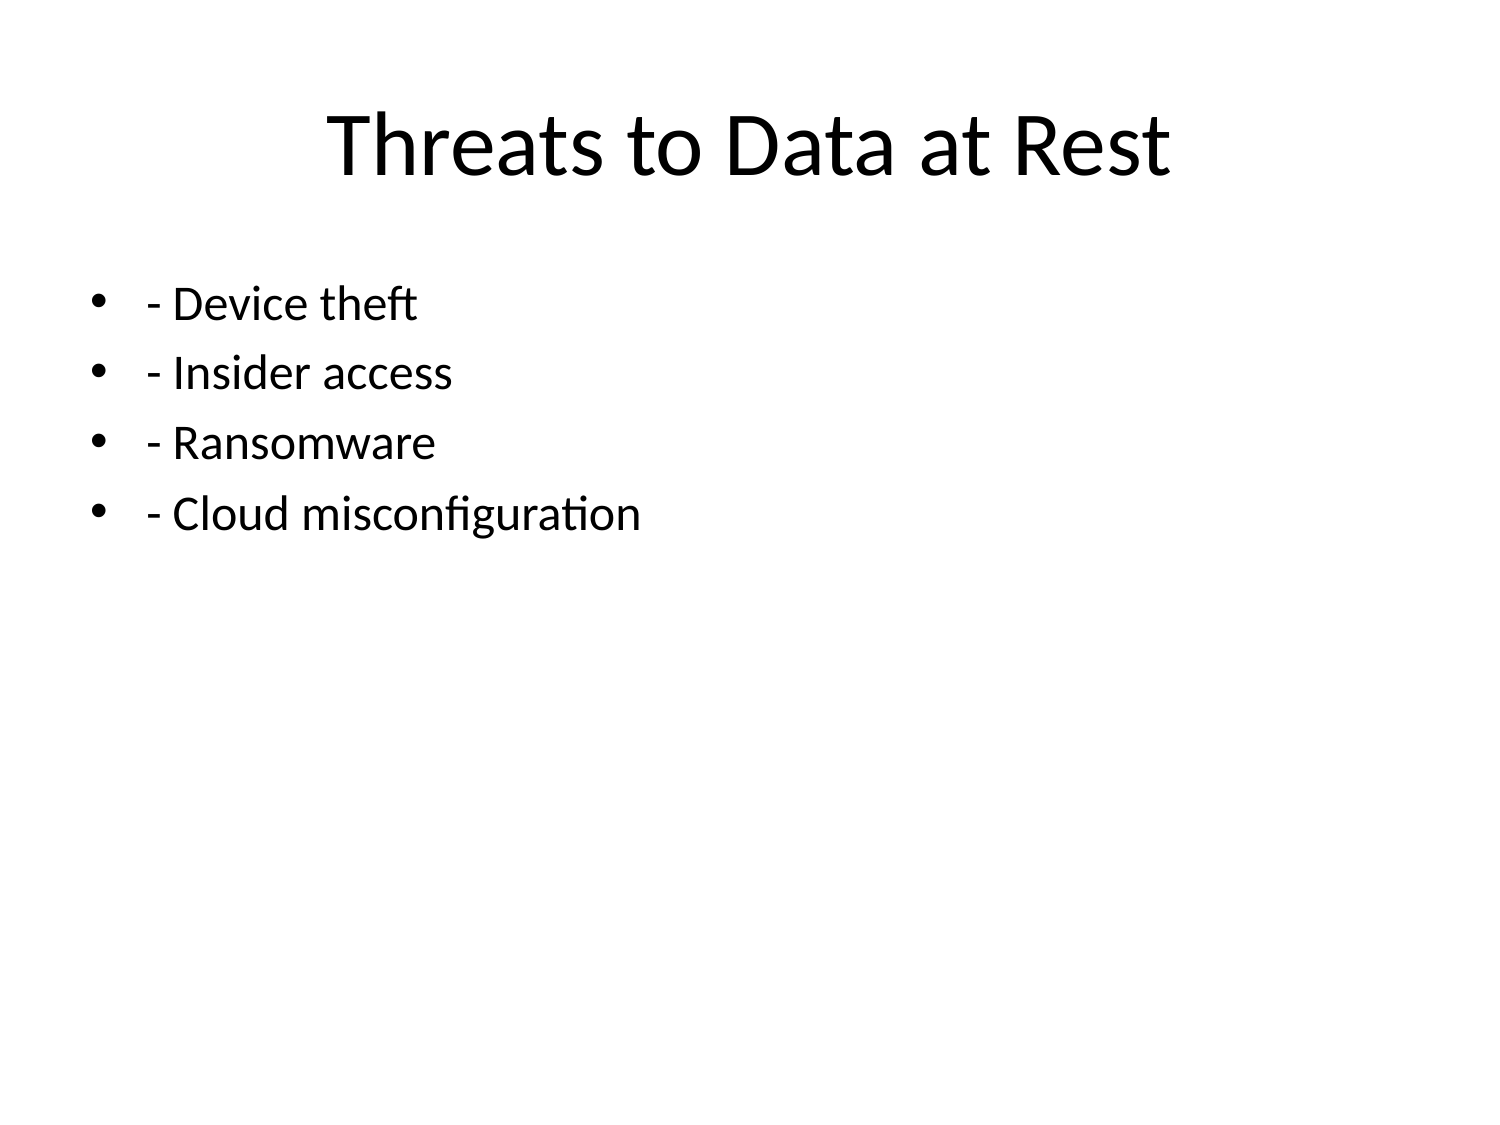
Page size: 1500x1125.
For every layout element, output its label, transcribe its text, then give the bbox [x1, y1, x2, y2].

title Threats to Data at Rest [75, 45, 1425, 233]
list - Device theft - Insider access - Ransomware - Cloud misconfiguration [75, 262, 1425, 1005]
